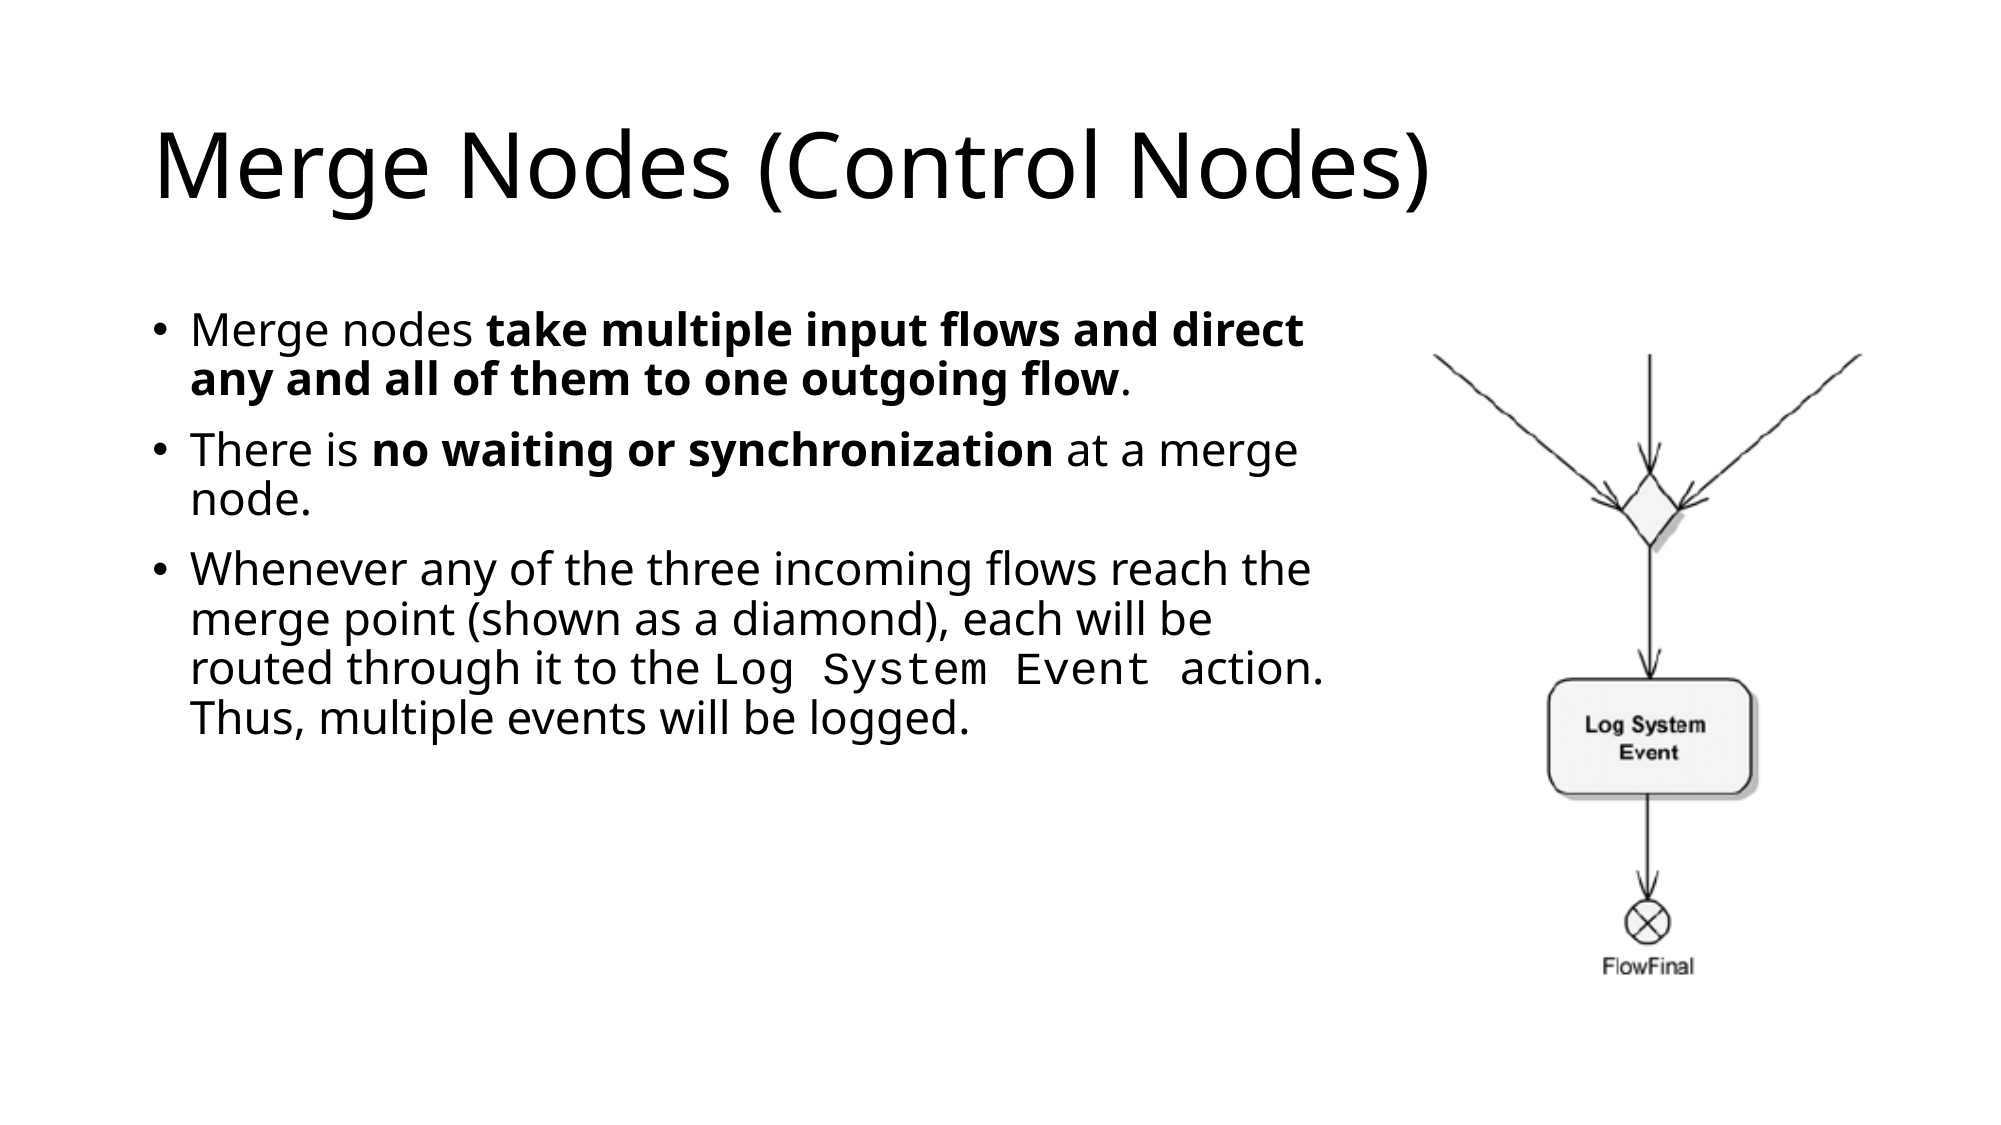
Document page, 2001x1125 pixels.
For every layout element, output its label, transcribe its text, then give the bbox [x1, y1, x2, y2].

title Merge Nodes (Control Nodes) [137, 59, 1863, 278]
picture [1375, 313, 1897, 990]
list Merge nodes take multiple input flows and direct any and all of them to one outgoing flow. There is no waiting or synchronization at a merge node. Whenever any of the three incoming flows reach the merge point (shown as a diamond), each will be routed through it to the Log System Event action. Thus, multiple events will be logged. [137, 299, 1355, 1014]
